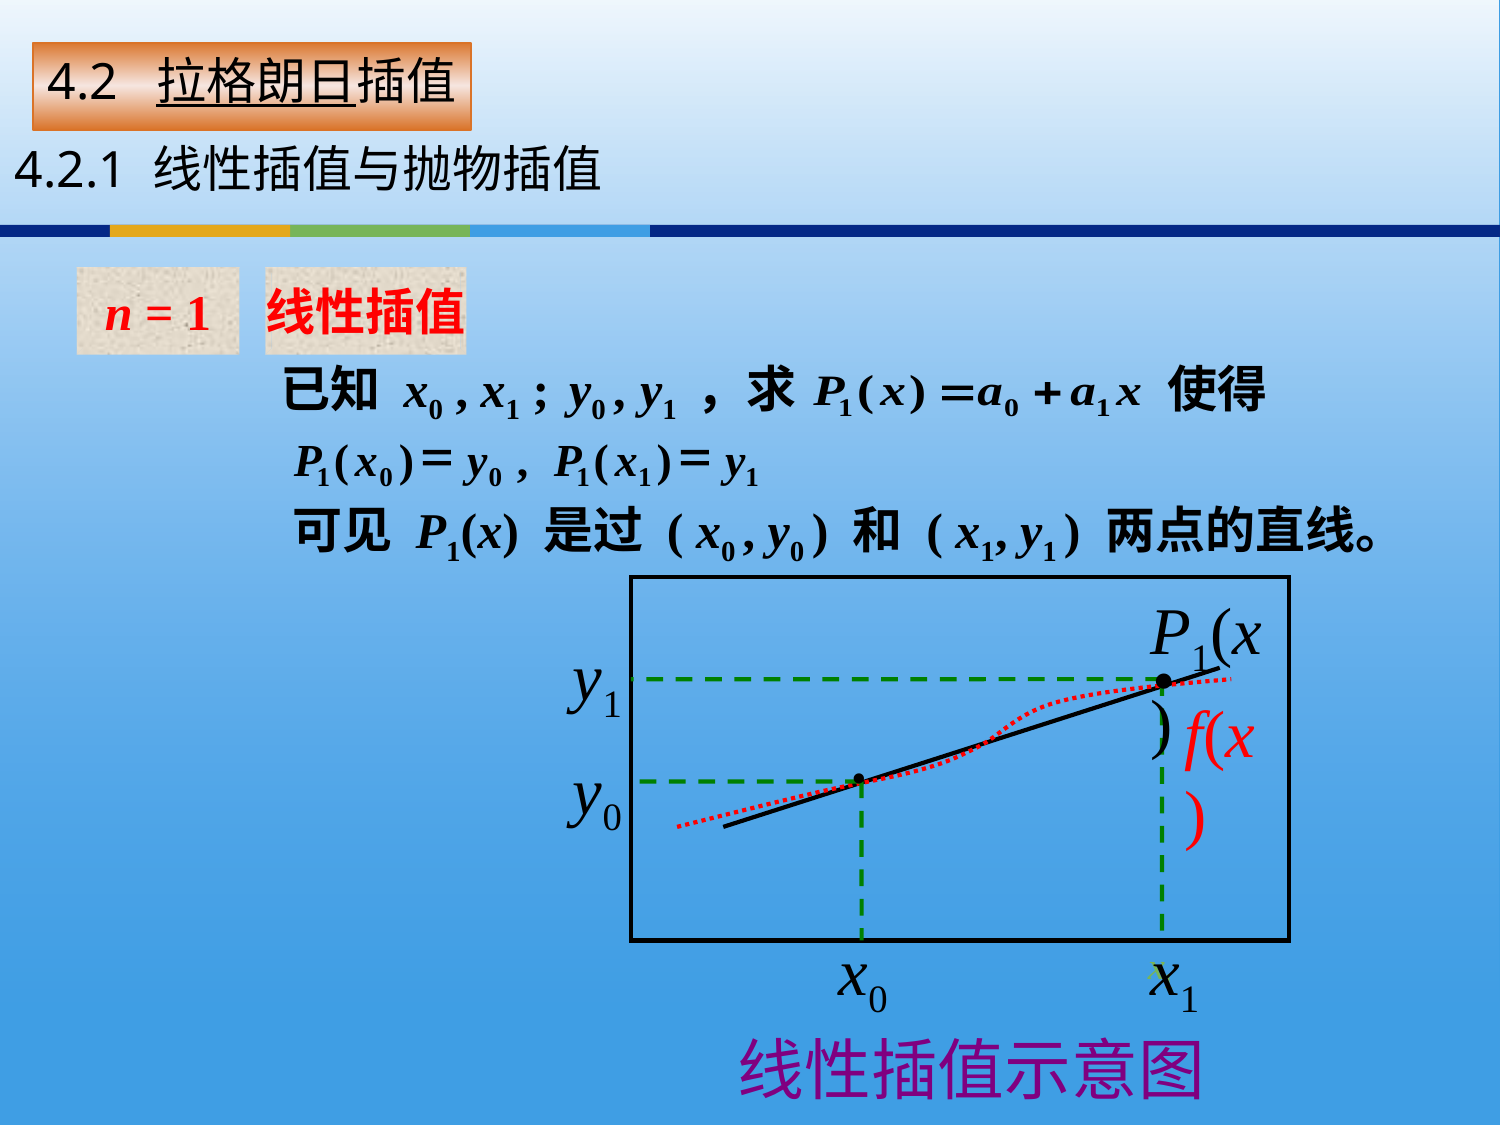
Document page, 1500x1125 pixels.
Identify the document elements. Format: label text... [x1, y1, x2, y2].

text_box 线性插值 [265, 267, 467, 349]
text_box 可见 P1(x) 是过 ( x0 , y0 ) 和 ( x1, y1 ) 两点的直线。 [277, 491, 1378, 575]
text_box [572, 514, 1290, 1107]
text_box 4.2 拉格朗日插值 [32, 42, 472, 131]
text_box 4.2.1 线性插值与抛物插值 [0, 137, 626, 220]
text_box n = 1 [76, 267, 240, 355]
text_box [268, 268, 464, 273]
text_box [79, 268, 237, 273]
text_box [265, 349, 1317, 493]
